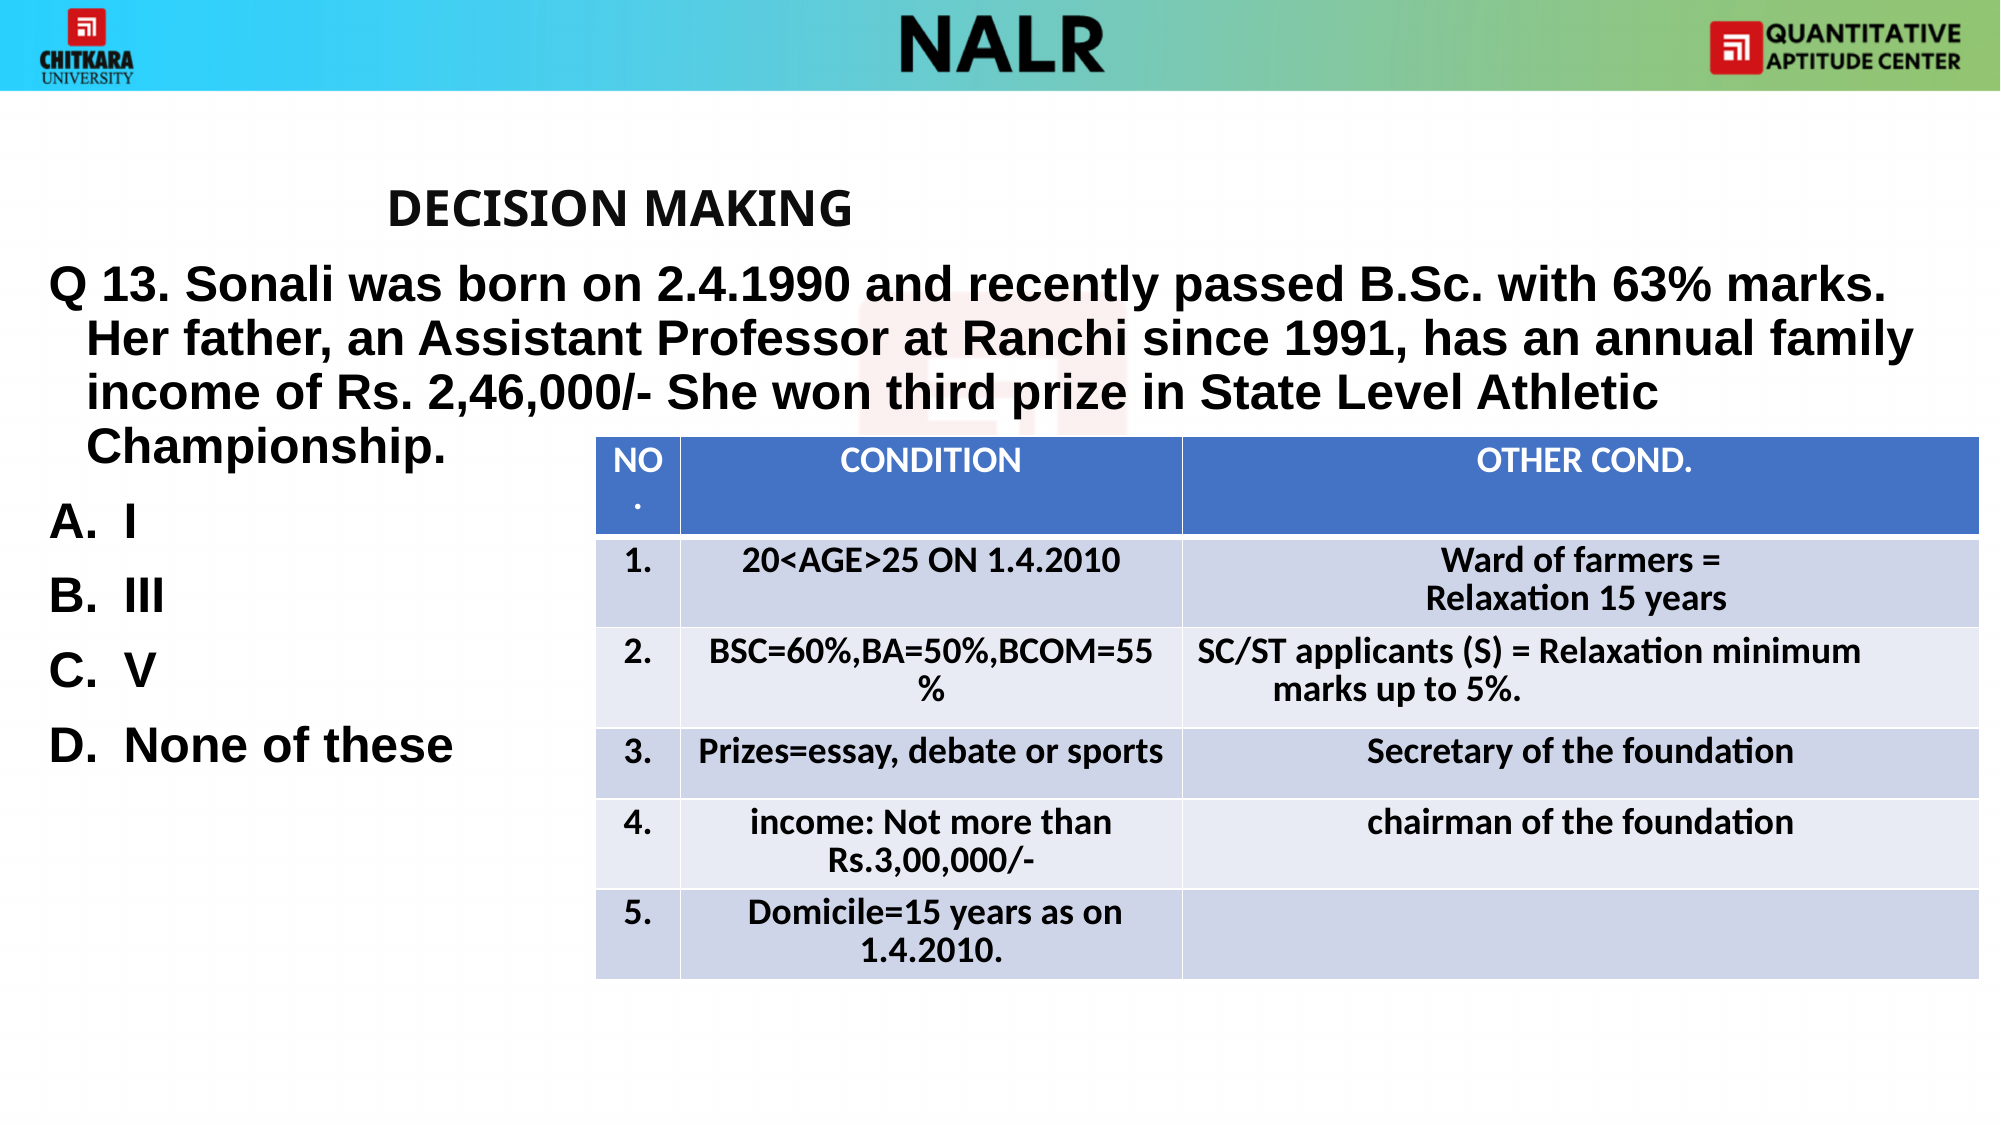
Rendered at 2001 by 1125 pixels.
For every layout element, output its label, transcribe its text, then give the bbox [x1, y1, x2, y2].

table_cell 4. [596, 800, 680, 888]
table_cell 1. [596, 540, 680, 627]
table_header CONDITION [681, 437, 1182, 534]
table_cell SC/ST applicants (S) = Relaxation minimum marks up to 5%. [1183, 628, 1979, 727]
table_cell Prizes=essay, debate or sports [681, 729, 1182, 798]
table_cell BSC=60%,BA=50%,BCOM=55% [681, 628, 1182, 727]
list DECISION MAKING Q 13. Sonali was born on 2.4.1990 and recently passed B.Sc. with 63% marks. Her father, an Assistant Professor at Ranchi since 1991, has an annual family income of Rs. 2,46,000/- She won third prize in State Level Athletic Championship. I III V None of these [33, 175, 1959, 1053]
table_cell Domicile=15 years as on 1.4.2010. [681, 890, 1182, 979]
table_header OTHER COND. [1183, 437, 1979, 534]
table_cell 20<AGE>25 ON 1.4.2010 [681, 540, 1182, 627]
table_cell 5. [596, 890, 680, 979]
table_cell 2. [596, 628, 680, 727]
title [41, 31, 1959, 142]
picture [0, 0, 2001, 1125]
table_header NO. [596, 437, 680, 534]
table_cell chairman of the foundation [1183, 800, 1979, 888]
table_cell Ward of farmers = Relaxation 15 years [1183, 540, 1979, 627]
table_cell 3. [596, 729, 680, 798]
table_cell Secretary of the foundation [1183, 729, 1979, 798]
table_cell [1183, 890, 1979, 979]
table_cell income: Not more than Rs.3,00,000/- [681, 800, 1182, 888]
